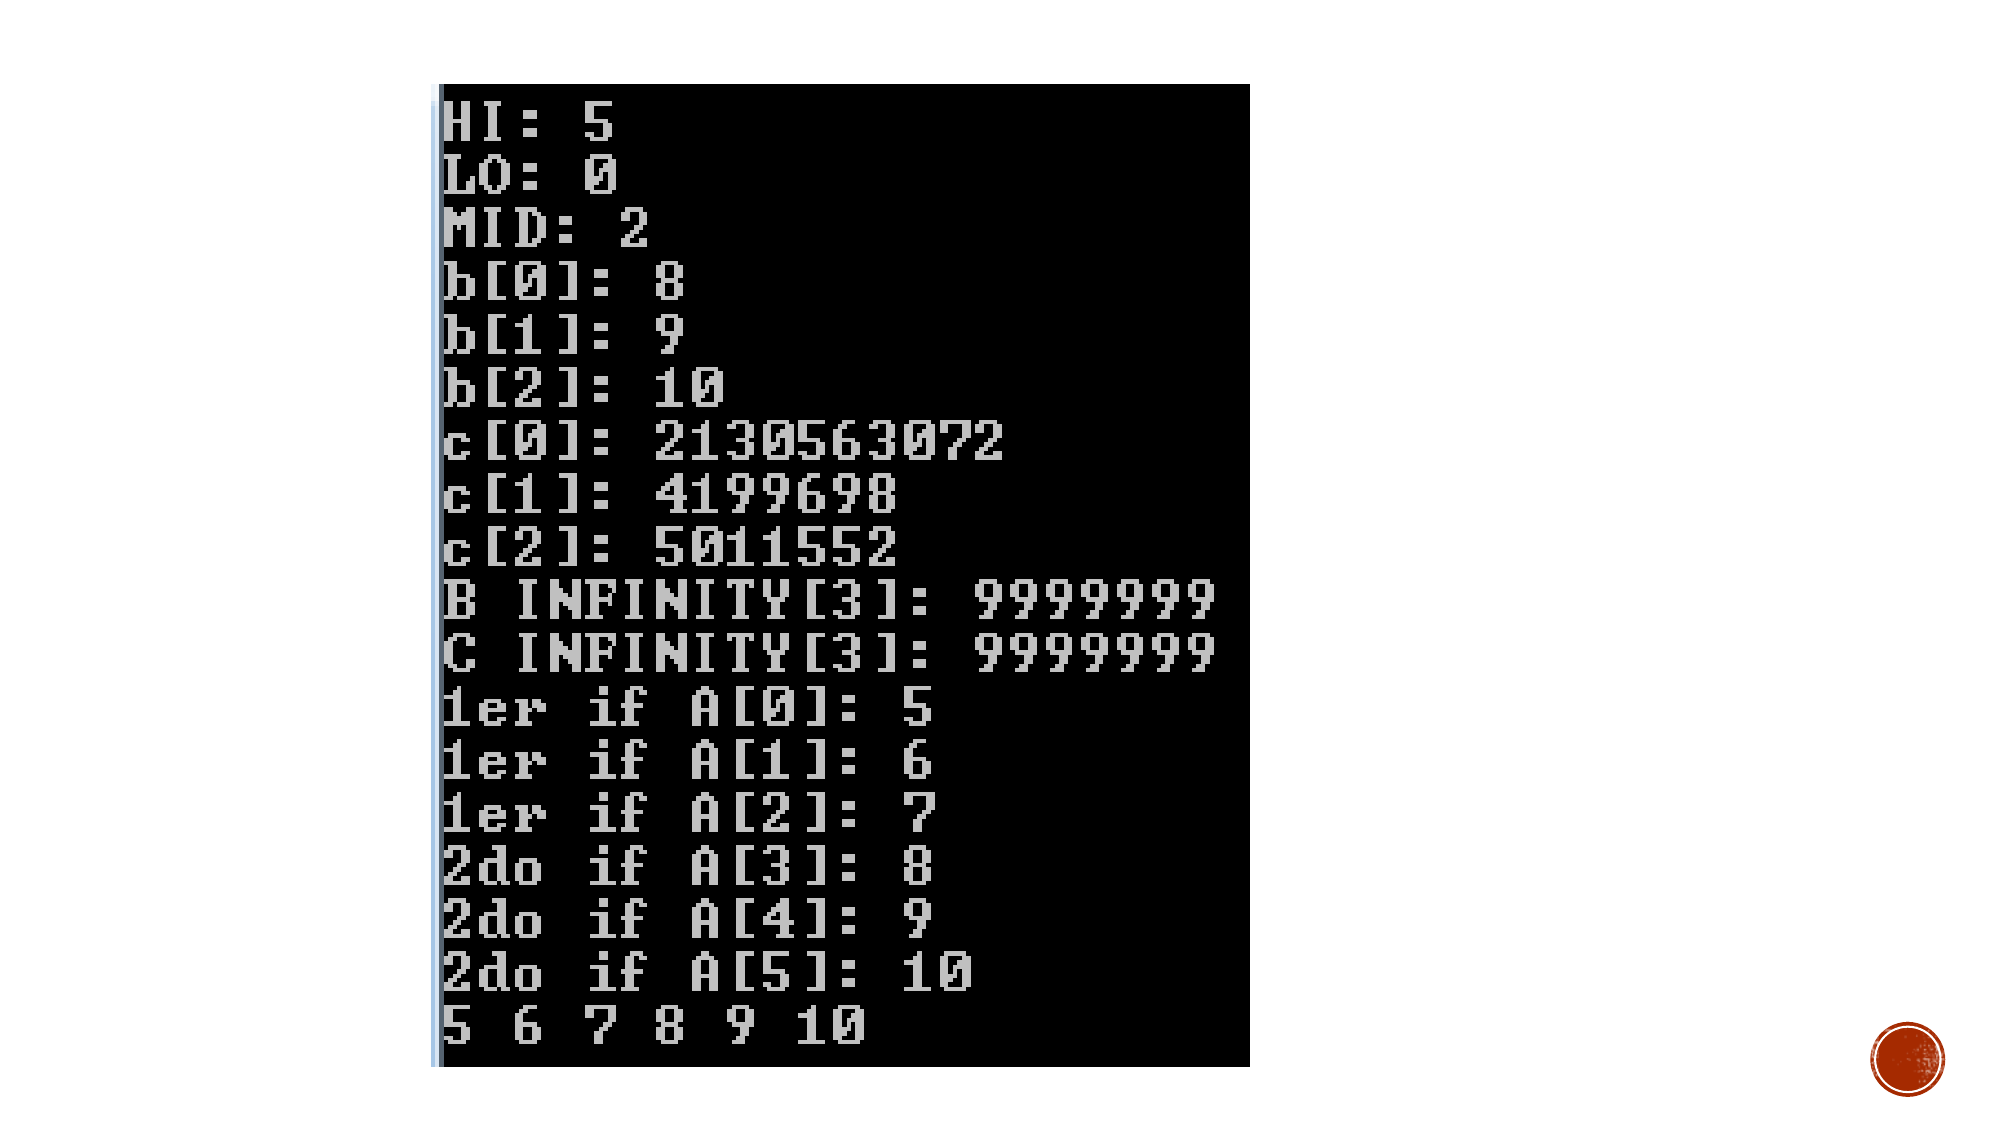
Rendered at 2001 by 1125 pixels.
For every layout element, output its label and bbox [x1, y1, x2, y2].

list [435, 87, 1247, 1063]
